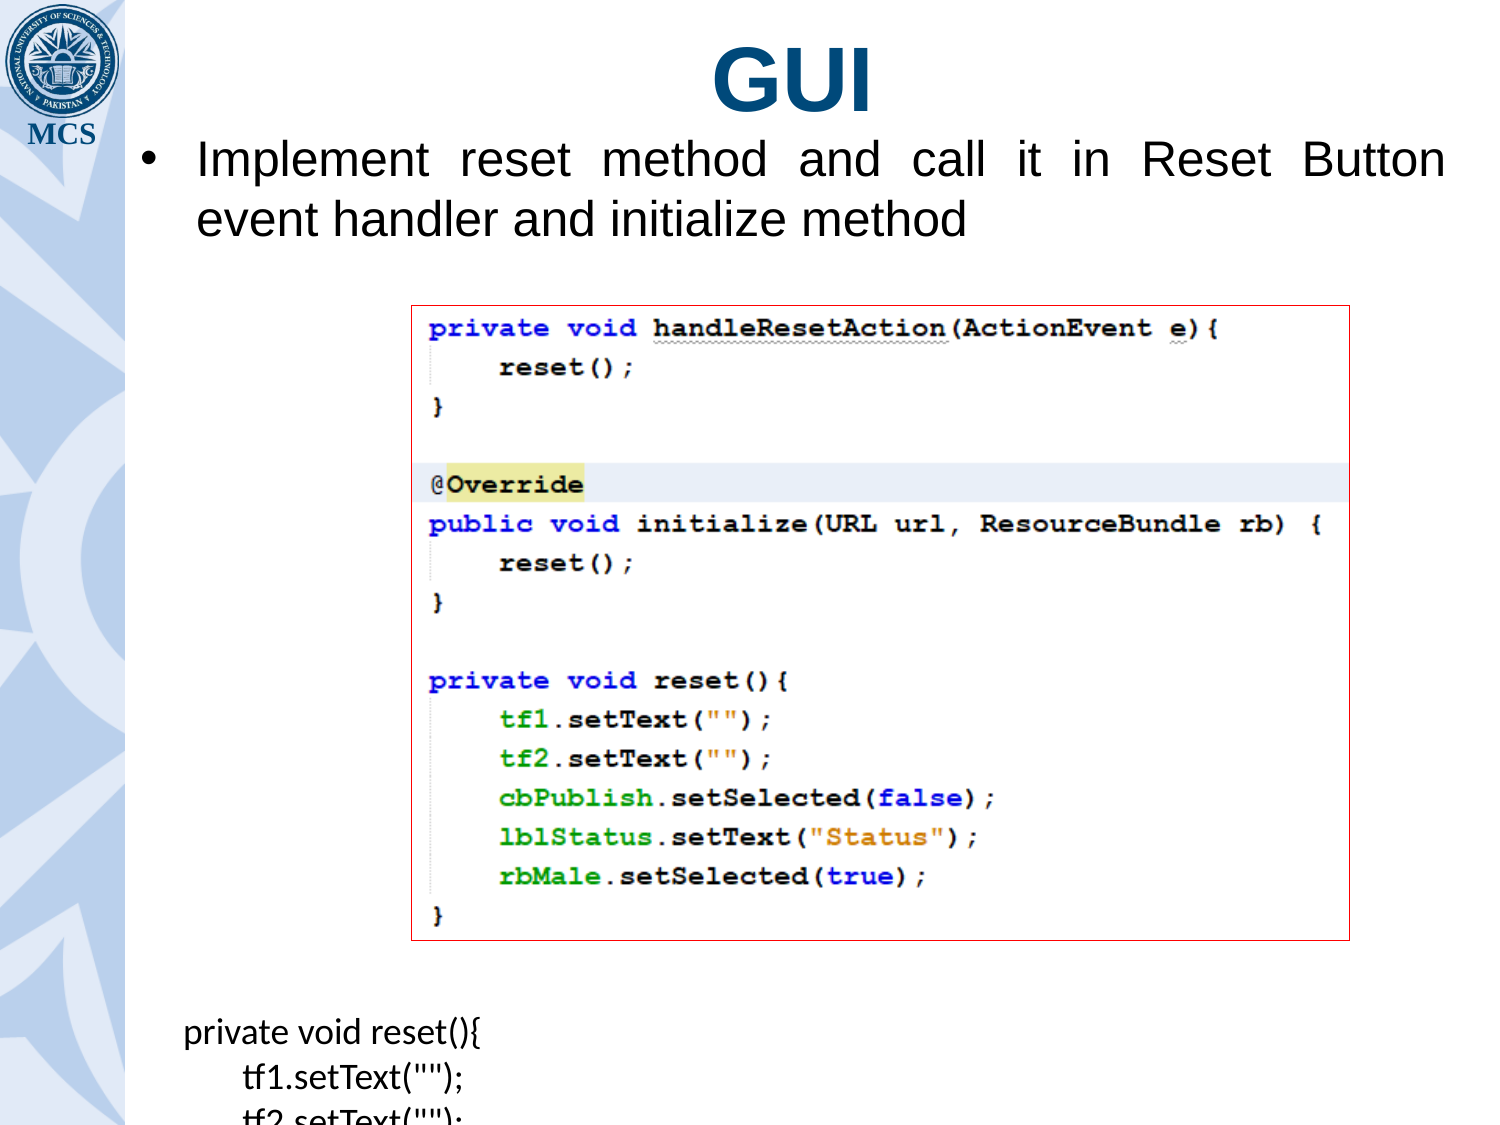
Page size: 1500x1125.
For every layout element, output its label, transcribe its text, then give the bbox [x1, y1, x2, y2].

picture [0, 0, 125, 1125]
text_box private void reset(){ tf1.setText(""); tf2.setText(""); cbPublish.setSelected(false); lblStatus.setText("Status"); rbMale.setSelected(true); } [159, 999, 962, 1125]
picture [411, 305, 1350, 941]
title GUI [125, 0, 1460, 119]
list Implement reset method and call it in Reset Button event handler and initialize method [125, 119, 1463, 1105]
